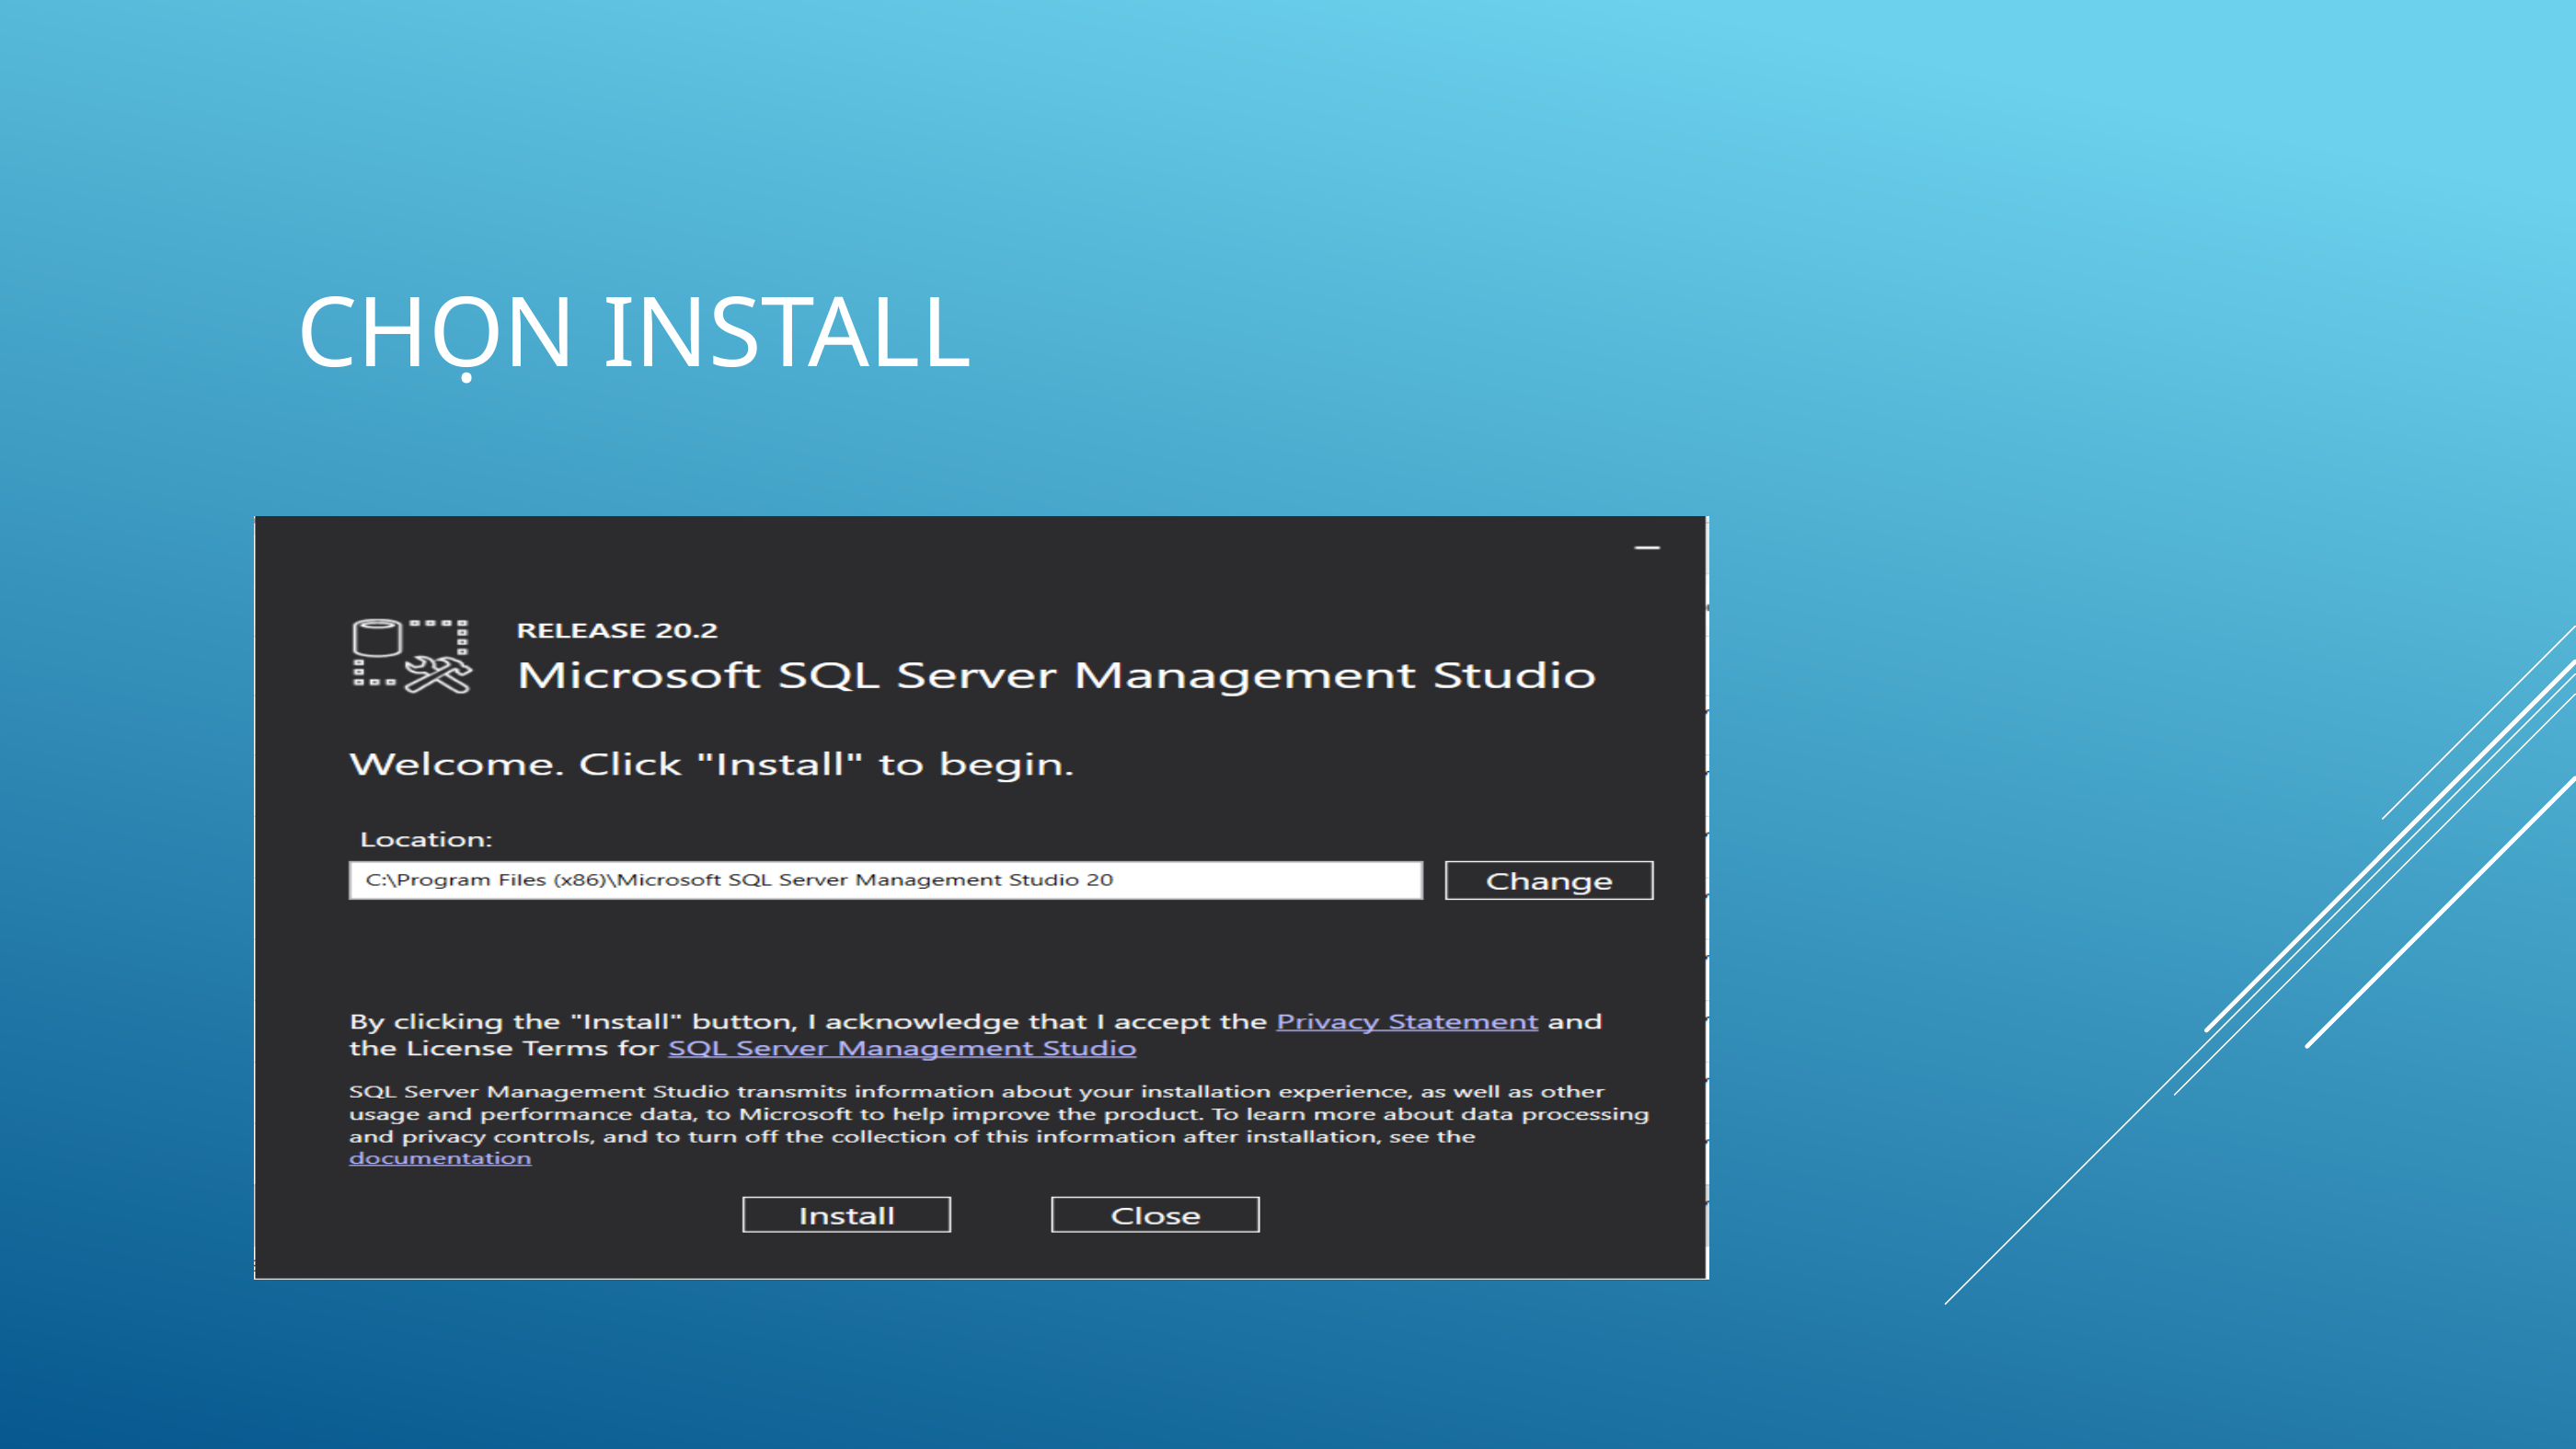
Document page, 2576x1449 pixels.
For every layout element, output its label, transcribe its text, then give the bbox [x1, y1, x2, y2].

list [253, 516, 1709, 1282]
title Chọn install [282, 167, 2087, 488]
